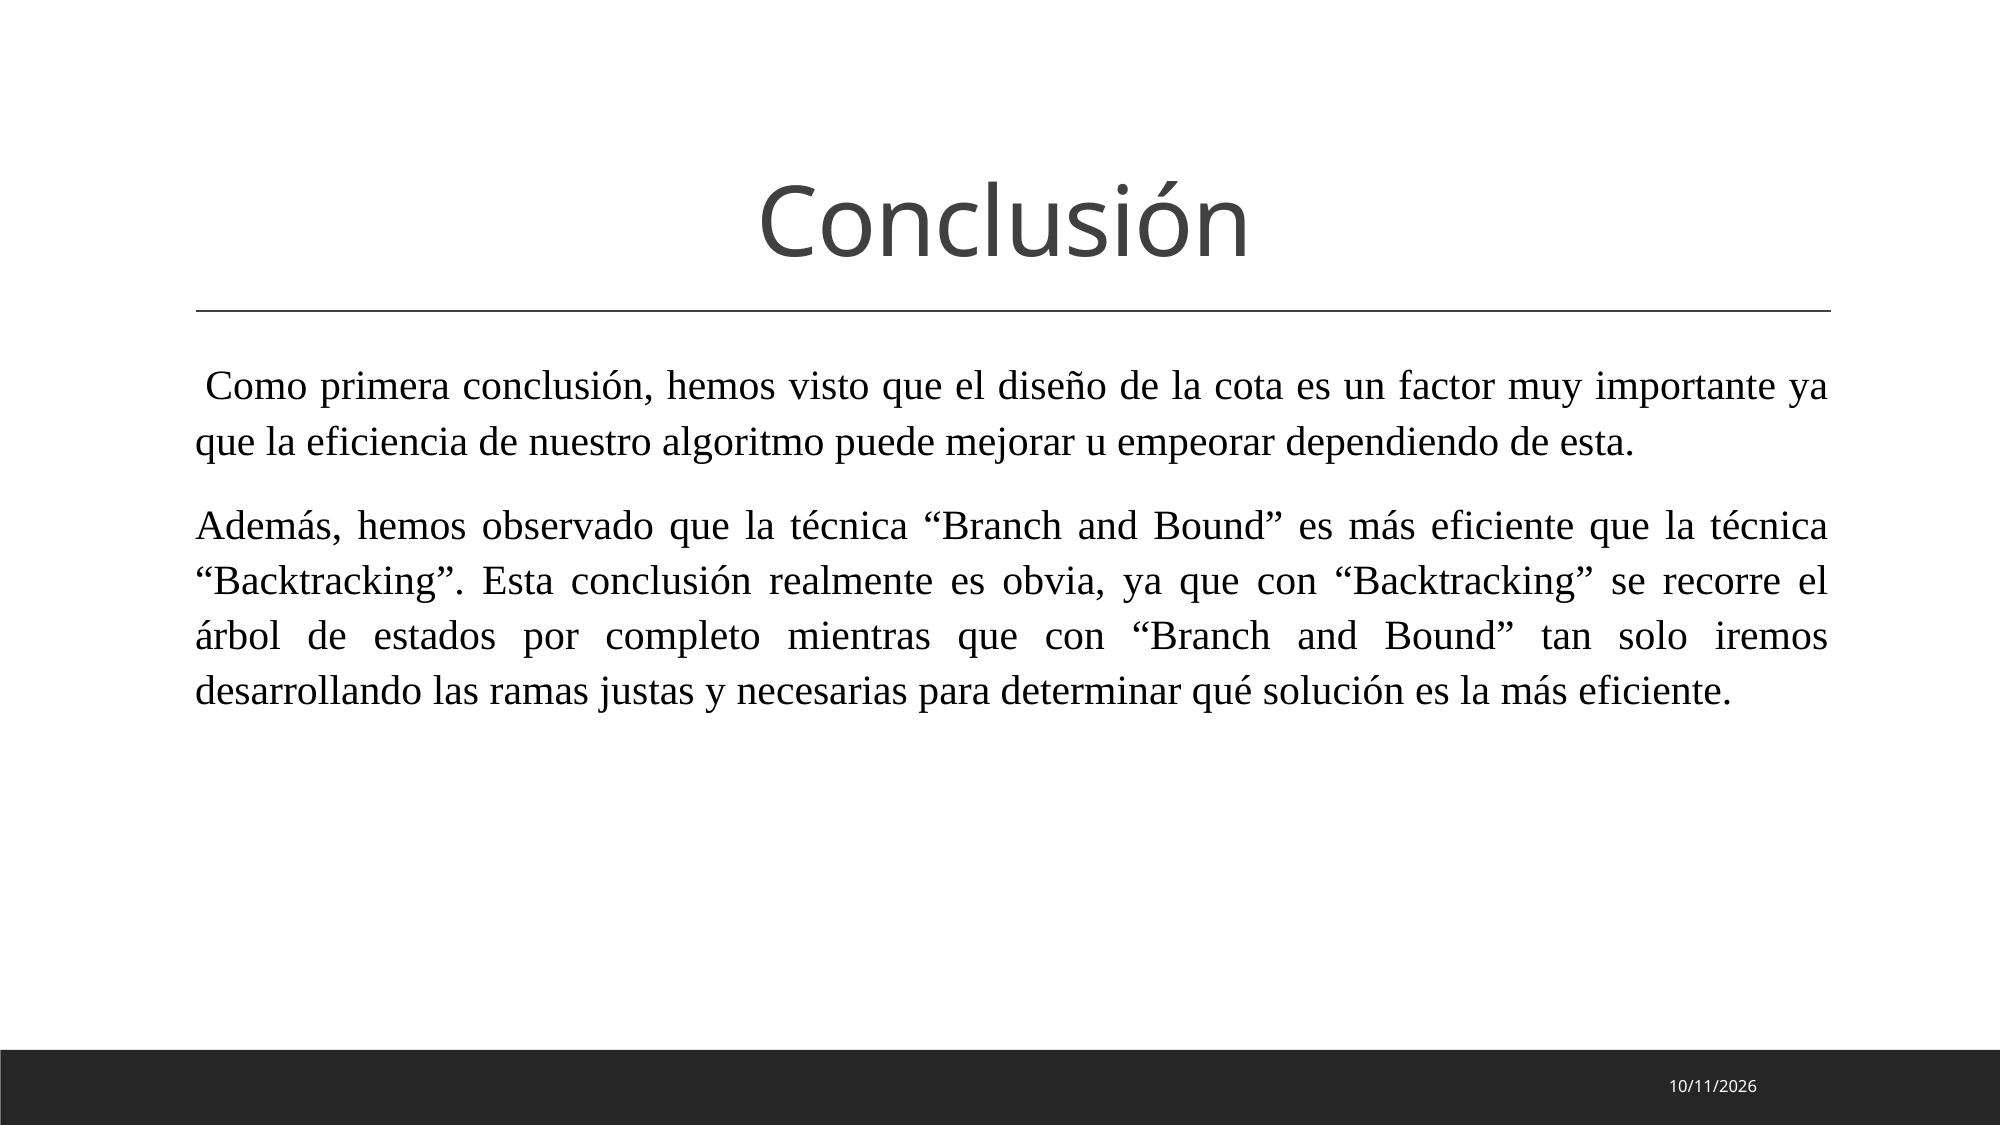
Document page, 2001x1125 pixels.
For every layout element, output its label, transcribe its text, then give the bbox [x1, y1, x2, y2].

title Conclusión [180, 47, 1830, 285]
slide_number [1348, 1057, 1773, 1118]
list Como primera conclusión, hemos visto que el diseño de la cota es un factor muy importante ya que la eficiencia de nuestro algoritmo puede mejorar u empeorar dependiendo de esta. Además, hemos observado que la técnica “Branch and Bound” es más eficiente que la técnica “Backtracking”. Esta conclusión realmente es obvia, ya que con “Backtracking” se recorre el árbol de estados por completo mientras que con “Branch and Bound” tan solo iremos desarrollando las ramas justas y necesarias para determinar qué solución es la más eficiente. [180, 345, 1830, 963]
